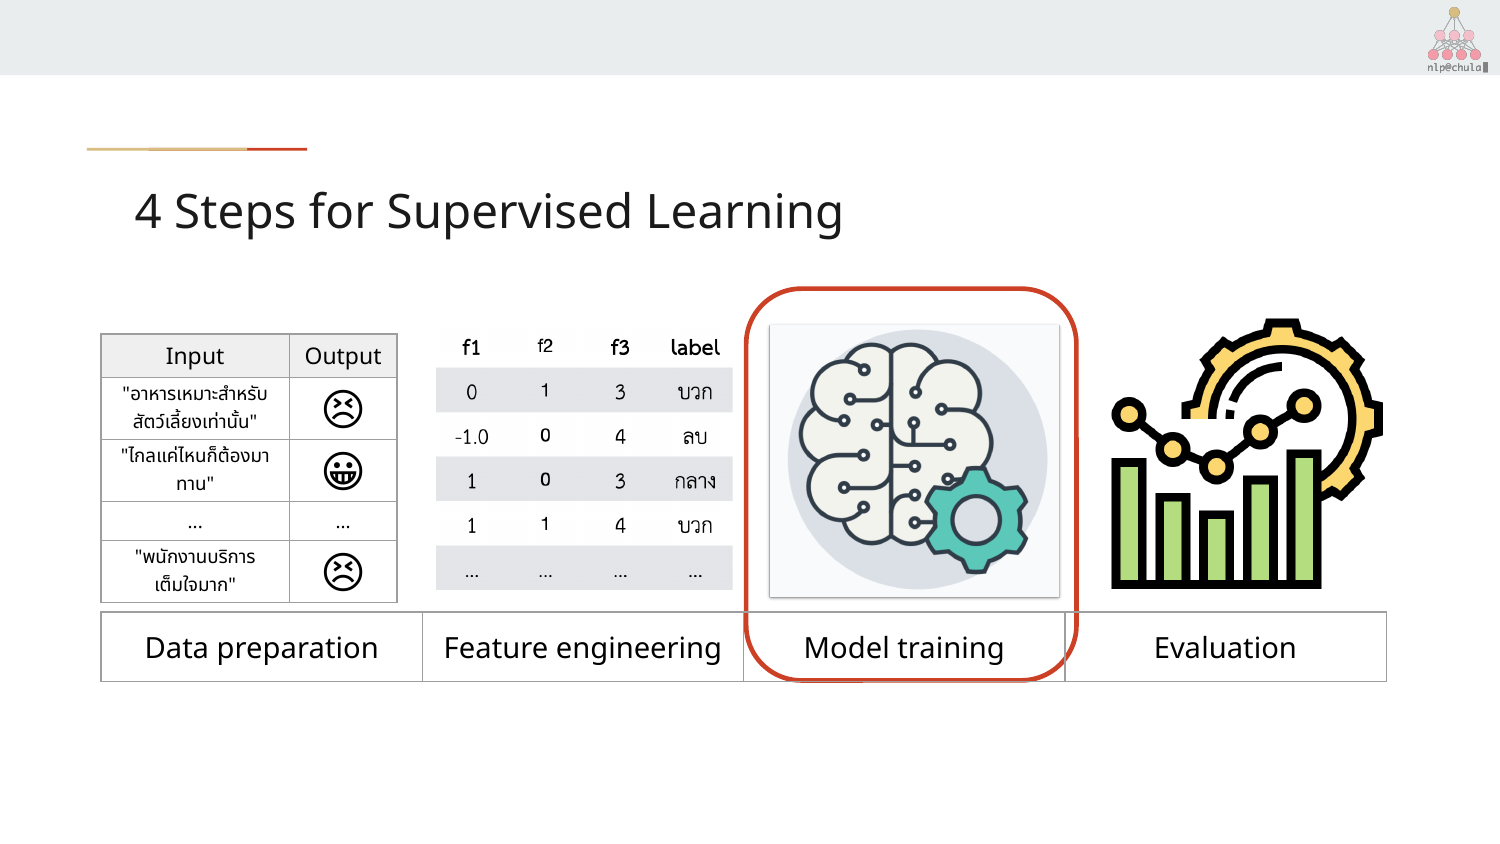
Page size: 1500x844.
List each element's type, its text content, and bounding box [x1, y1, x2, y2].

table_header Output [290, 335, 396, 377]
table_header Feature engineering [423, 613, 743, 681]
picture [1428, 7, 1488, 73]
table_cell 😣 [290, 541, 396, 602]
table_header Data preparation [102, 613, 422, 681]
table_cell ... [102, 502, 289, 540]
table_cell "อาหารเหมาะสำหรับสัตว์เลี้ยงเท่านั้น" [102, 378, 289, 439]
title 4 Steps for Supervised Learning [119, 166, 1381, 255]
picture [436, 321, 734, 591]
table_header Evaluation [1066, 613, 1386, 681]
table_header Input [102, 335, 289, 377]
table_cell 😣 [290, 378, 396, 439]
table_header Model training [744, 613, 1064, 681]
table_cell 😀 [290, 440, 396, 501]
picture [766, 323, 1064, 602]
table_cell "ไกลแค่ไหนก็ต้องมาทาน" [102, 440, 289, 501]
table_cell ... [290, 502, 396, 540]
picture [1107, 314, 1387, 594]
table_cell "พนักงานบริการเต็มใจมาก" [102, 541, 289, 602]
text_box [746, 288, 1077, 611]
